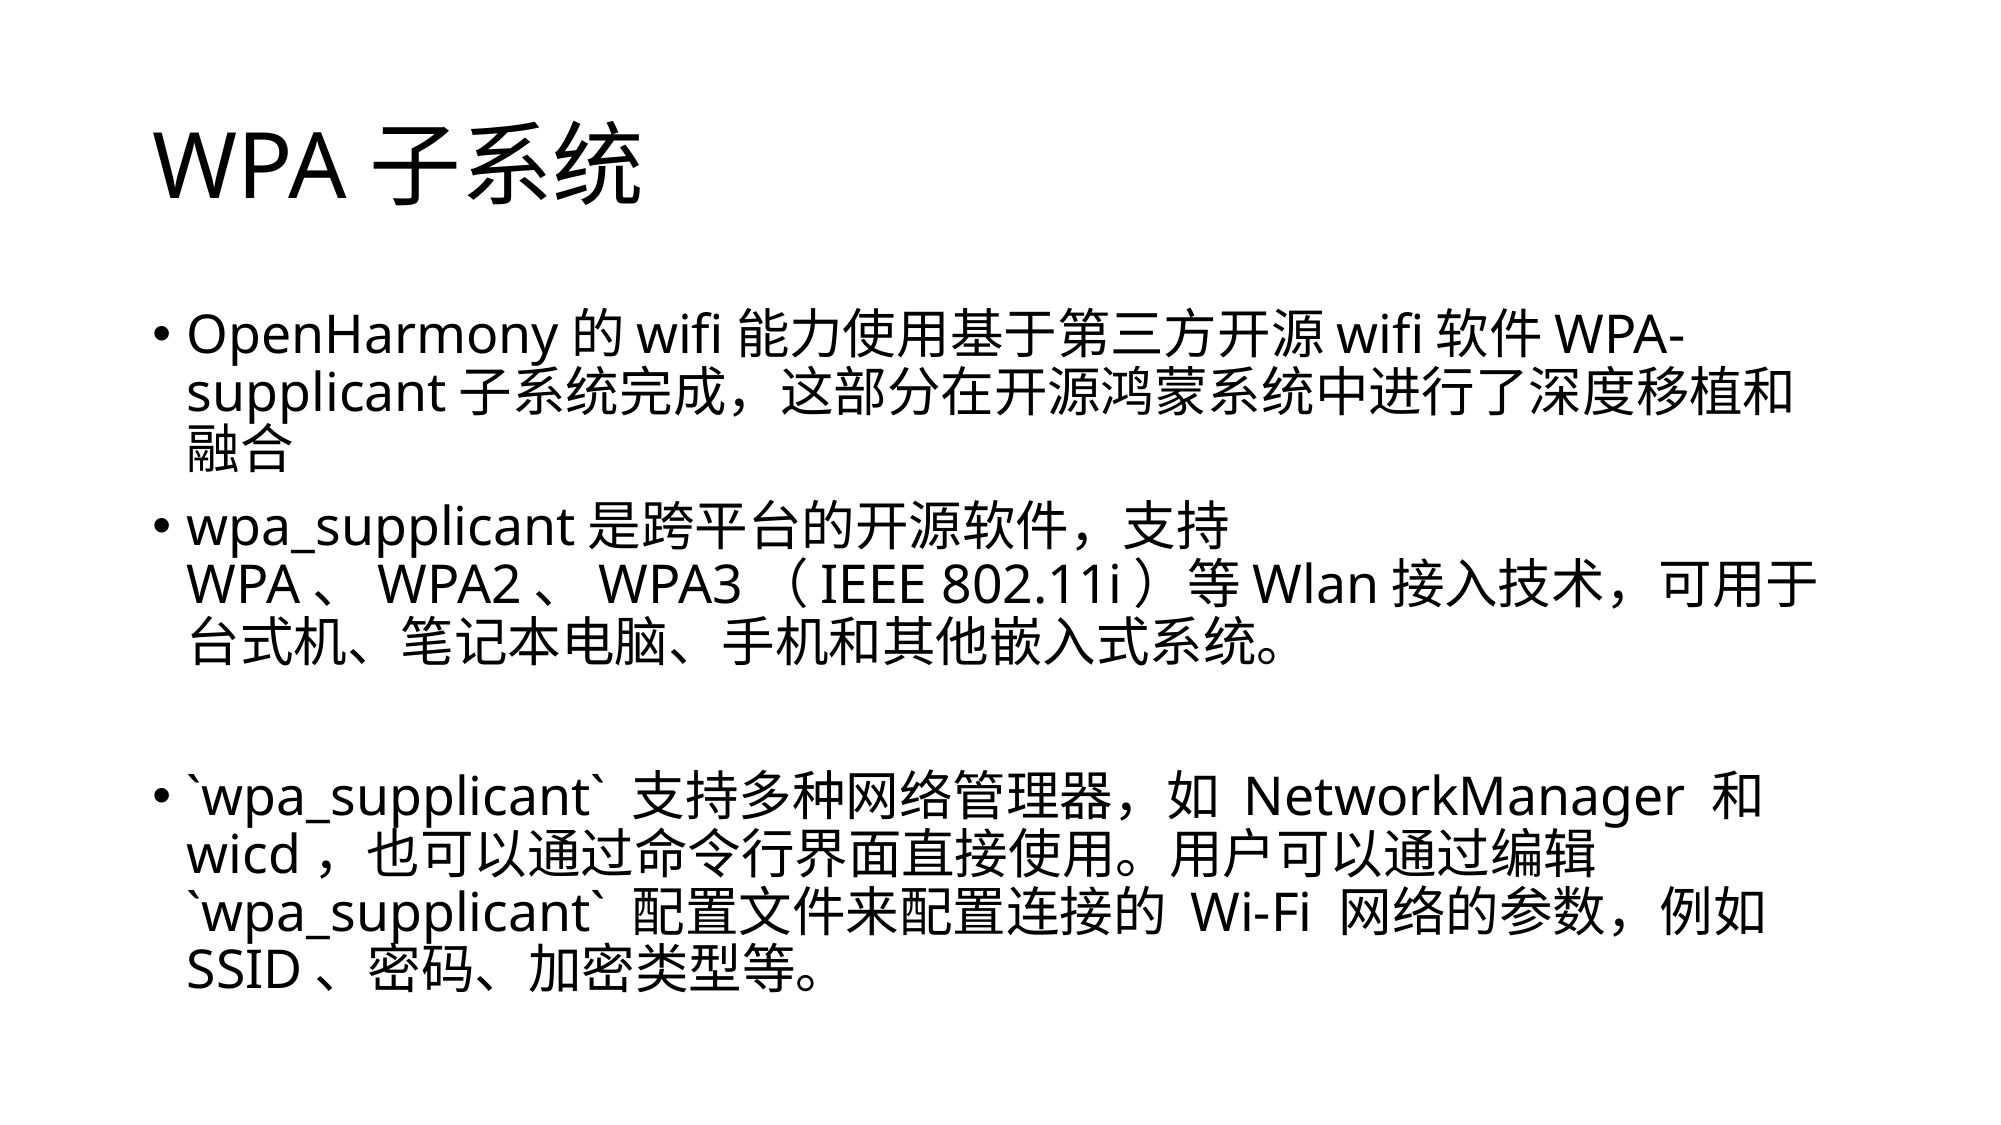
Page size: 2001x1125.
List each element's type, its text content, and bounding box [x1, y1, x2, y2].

list OpenHarmony的wifi能力使用基于第三方开源wifi软件WPA-supplicant子系统完成，这部分在开源鸿蒙系统中进行了深度移植和融合 wpa_supplicant是跨平台的开源软件，支持WPA、WPA2、WPA3（IEEE 802.11i）等Wlan接入技术，可用于台式机、笔记本电脑、手机和其他嵌入式系统。 `wpa_supplicant` 支持多种网络管理器，如 NetworkManager 和 wicd，也可以通过命令行界面直接使用。用户可以通过编辑 `wpa_supplicant` 配置文件来配置连接的 Wi-Fi 网络的参数，例如 SSID、密码、加密类型等。 [137, 299, 1863, 1014]
title WPA子系统 [137, 59, 1863, 278]
